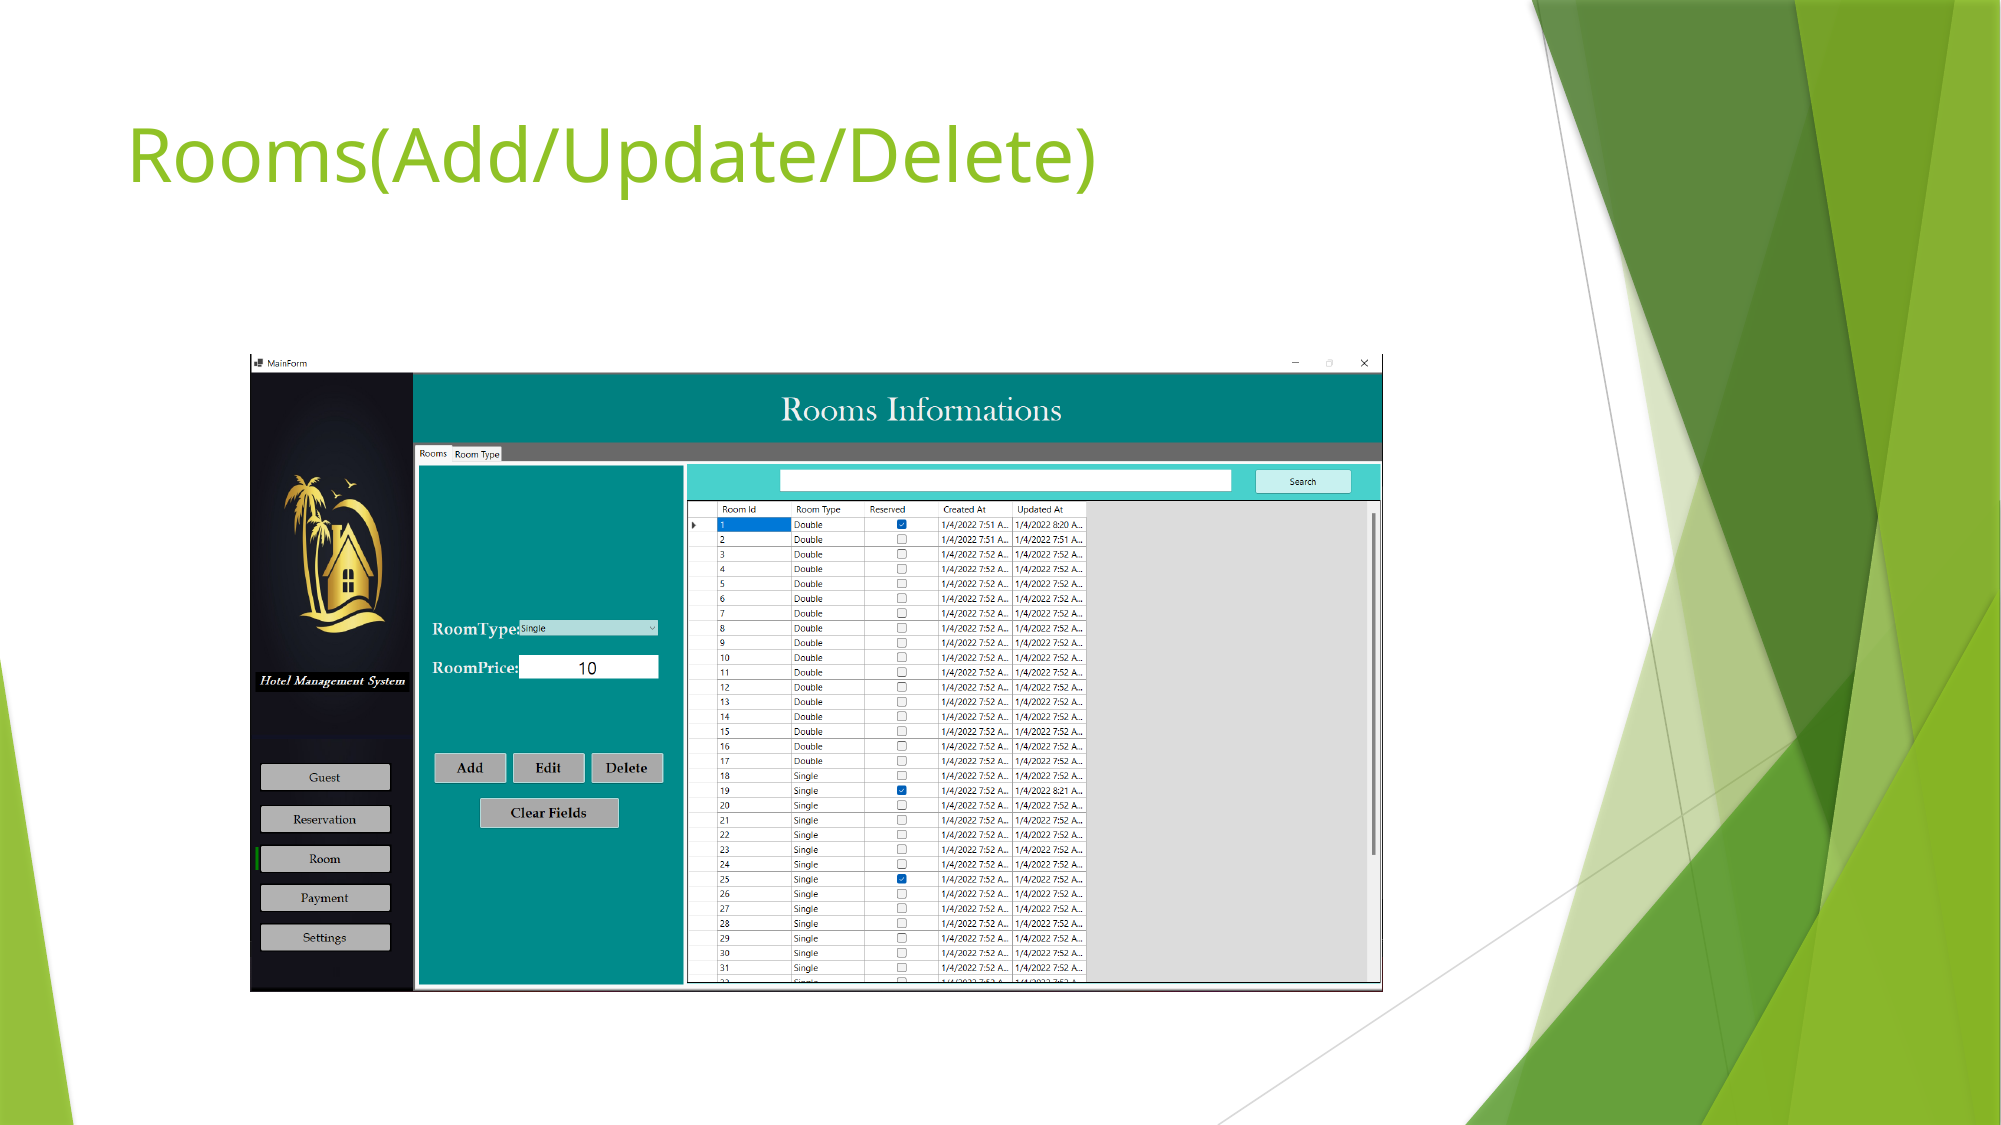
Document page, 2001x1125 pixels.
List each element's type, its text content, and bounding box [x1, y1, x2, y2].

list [249, 353, 1383, 992]
title Rooms(Add/Update/Delete) [111, 99, 1522, 317]
